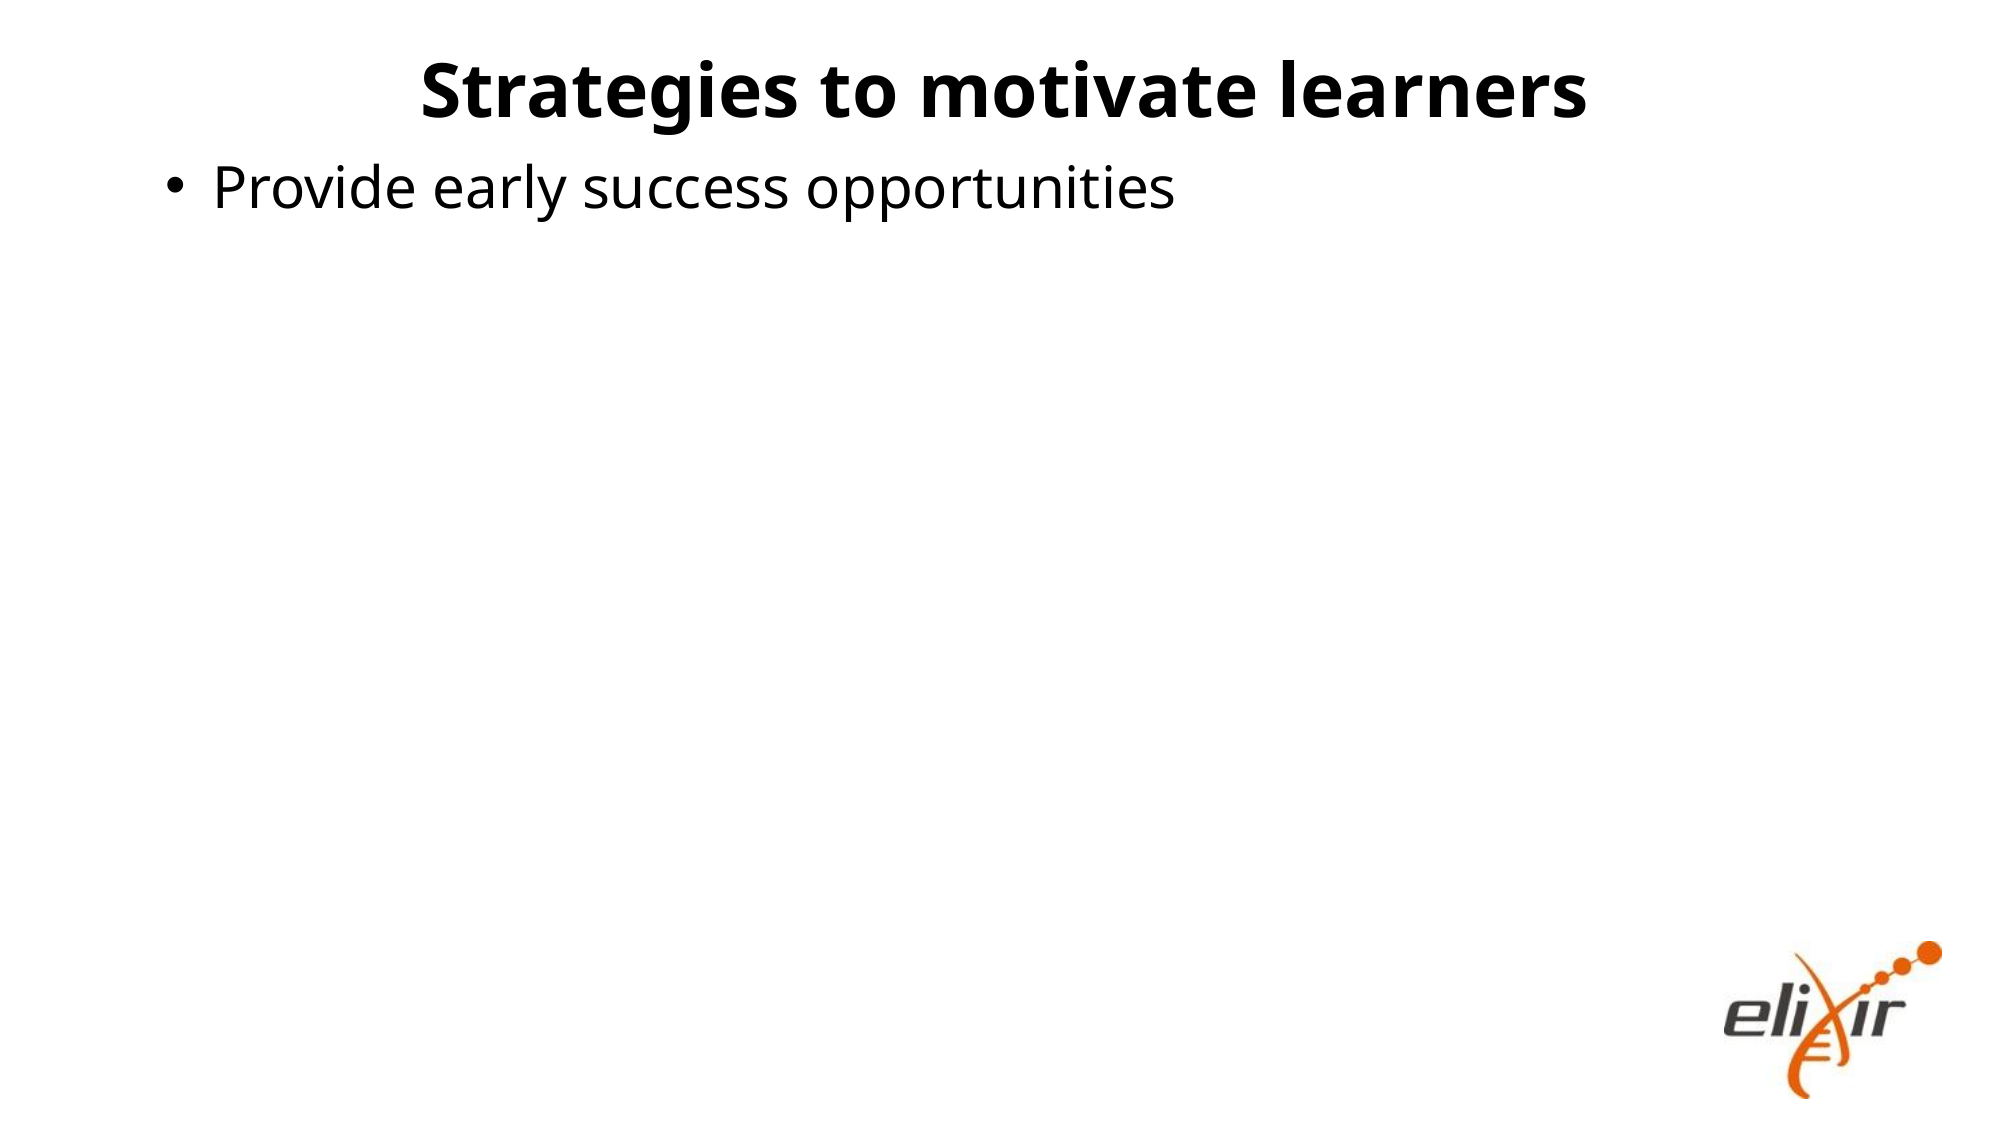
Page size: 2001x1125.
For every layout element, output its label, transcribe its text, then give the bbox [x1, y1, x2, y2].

text_box Provide early success opportunities Articulate your expectations Provide rubrics Provide targeted feedback Be fair Educate students about the ways we explain success and failure Describe effective study strategies Strategies for self-efficacy Provide flexibility and control Give students an opportunity to reflect [150, 142, 1850, 927]
text_box Strategies to motivate learners [405, 35, 1605, 140]
picture [1724, 941, 1942, 1099]
